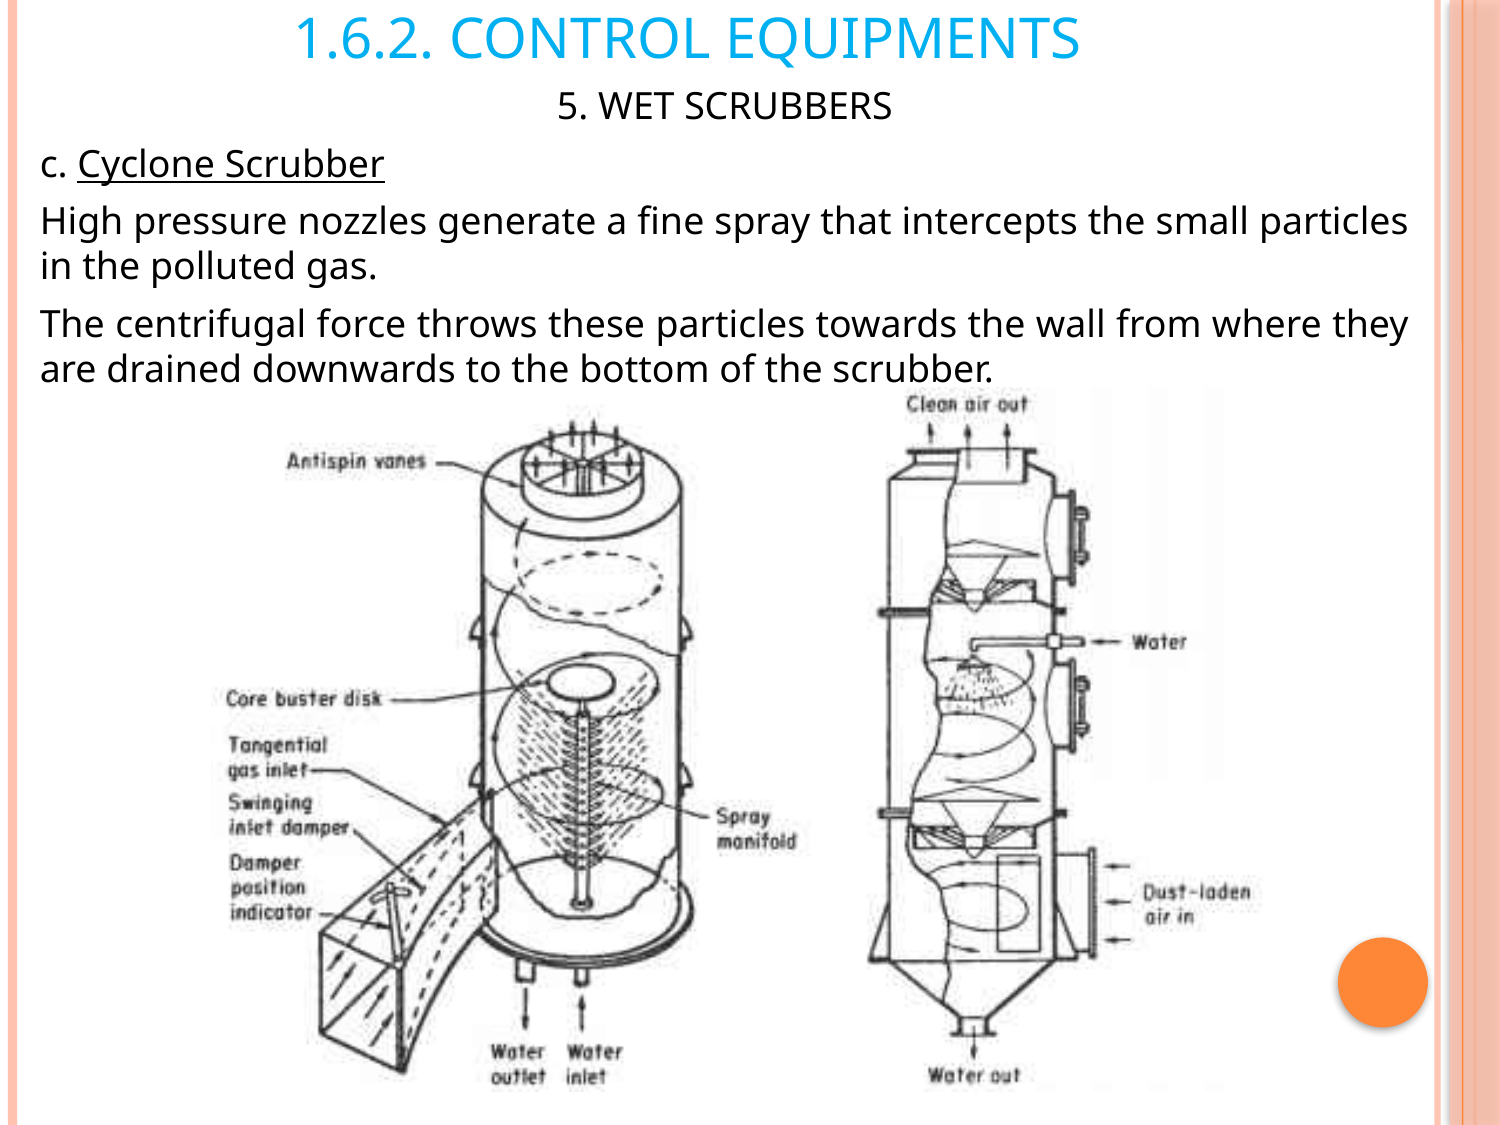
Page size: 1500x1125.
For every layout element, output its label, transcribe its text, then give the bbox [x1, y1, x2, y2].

title 1.6.2. CONTROL EQUIPMENTS [75, 0, 1300, 75]
picture [210, 386, 1268, 1092]
list 5. WET SCRUBBERS c. Cyclone Scrubber High pressure nozzles generate a fine spray that intercepts the small particles in the polluted gas. The centrifugal force throws these particles towards the wall from where they are drained downwards to the bottom of the scrubber. [24, 75, 1425, 1100]
